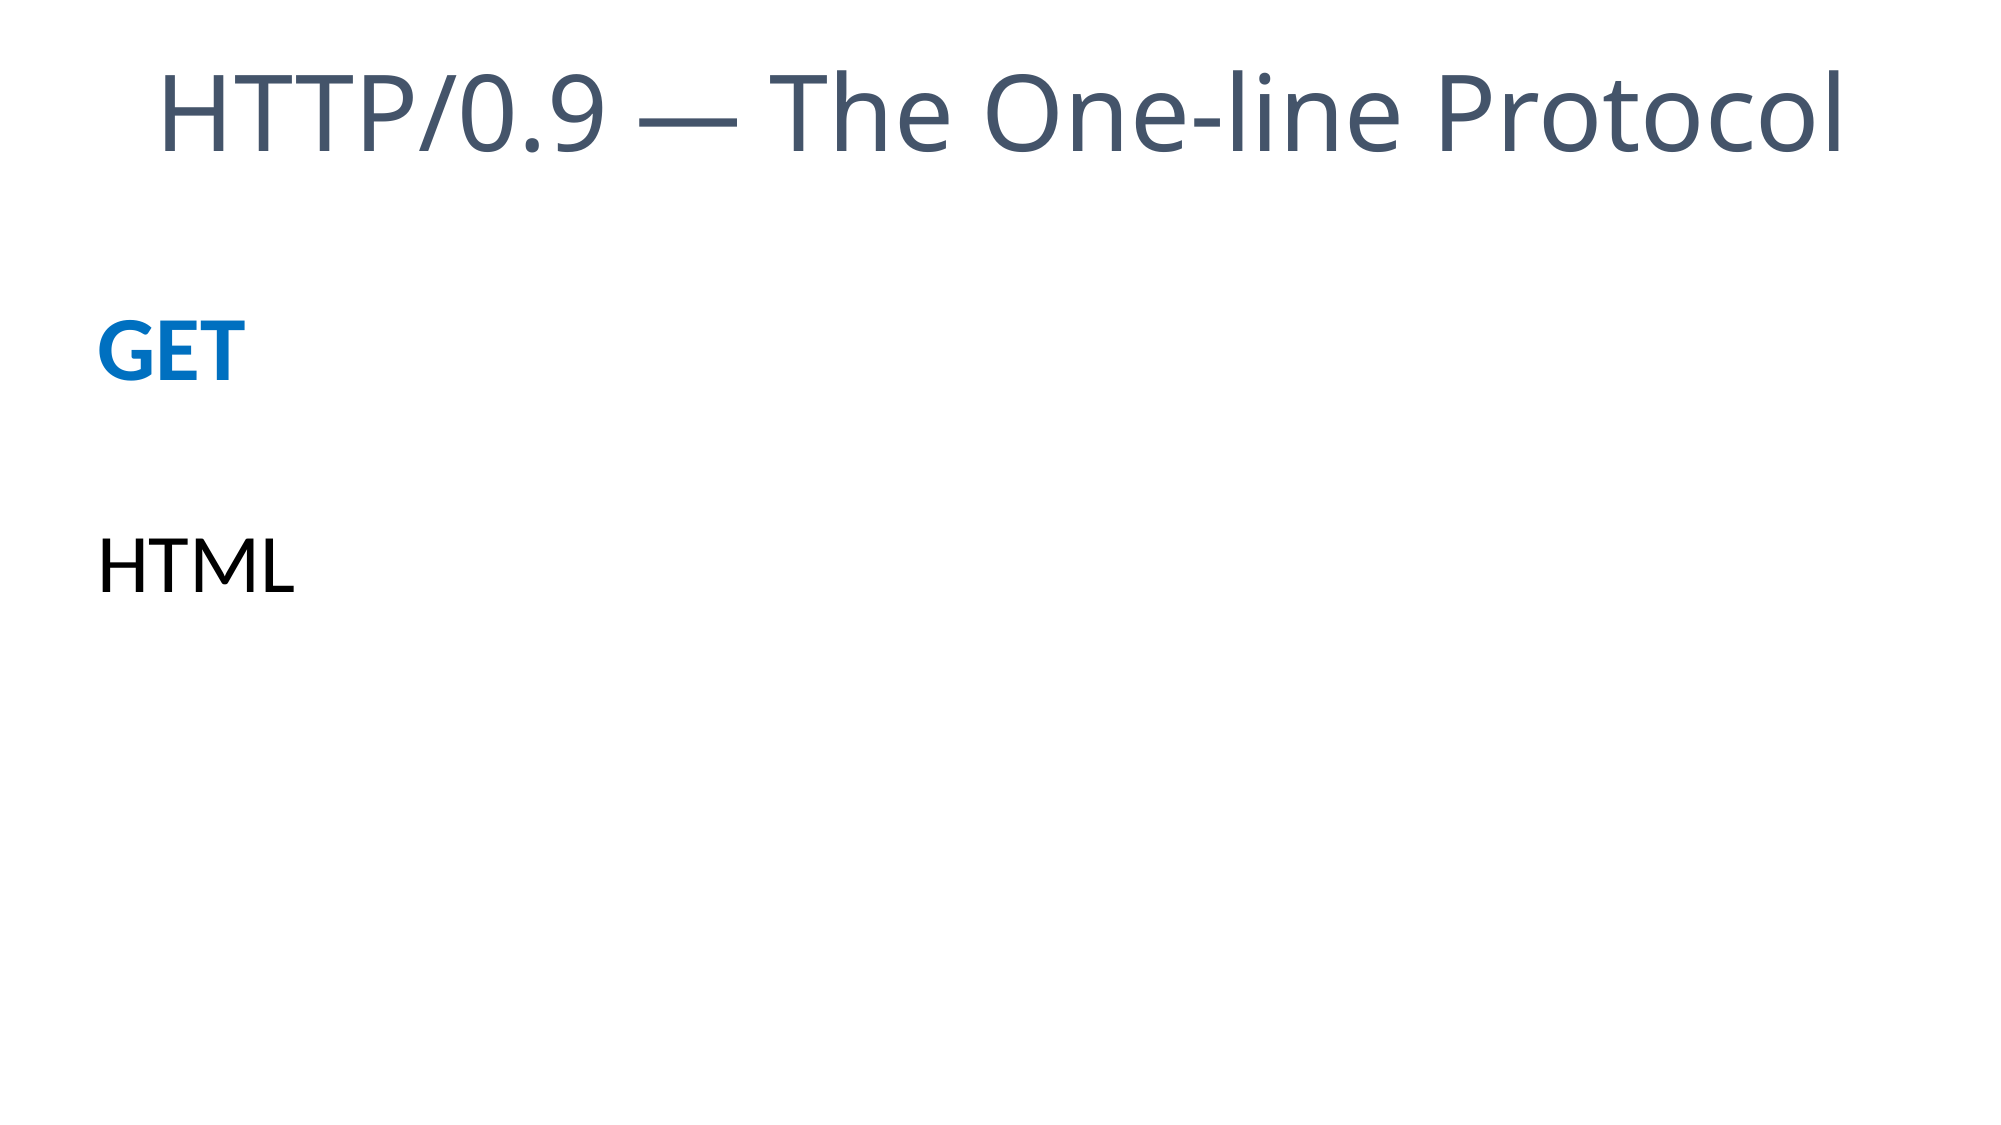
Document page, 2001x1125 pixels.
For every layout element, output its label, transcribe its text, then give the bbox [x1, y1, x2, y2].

text_box GET HTML [82, 281, 1961, 617]
title HTTP/0.9 — The One-line Protocol [133, 28, 1872, 182]
